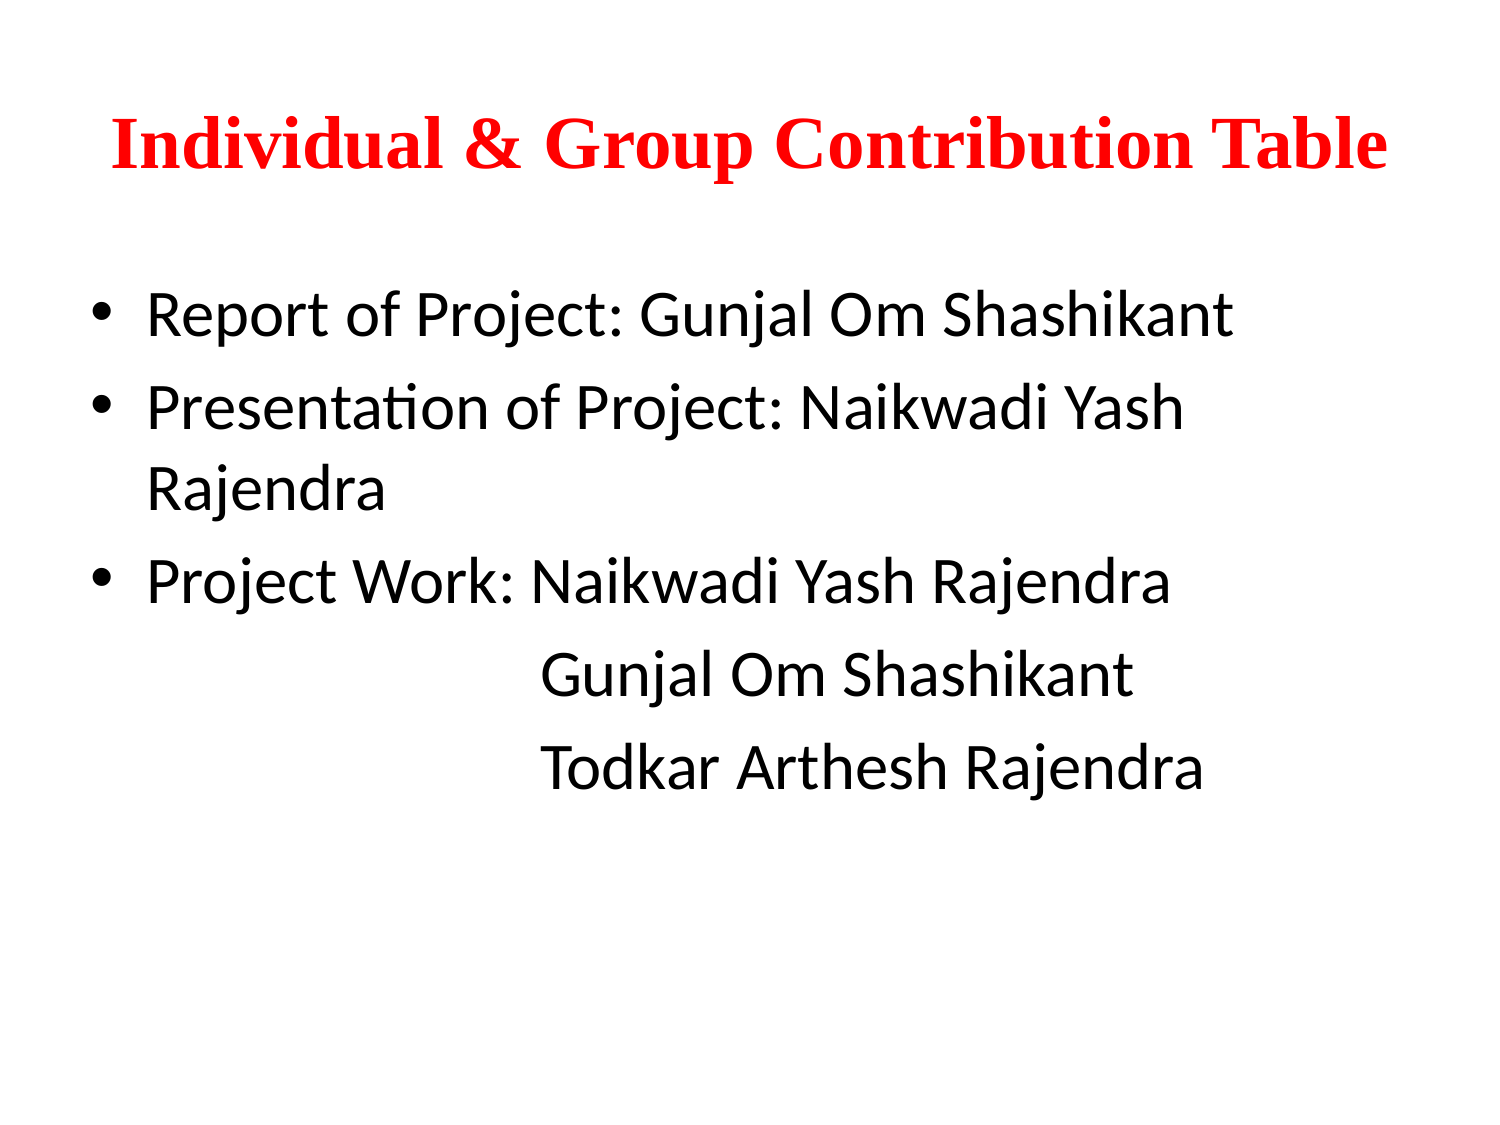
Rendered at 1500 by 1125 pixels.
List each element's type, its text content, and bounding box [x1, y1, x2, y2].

list Report of Project: Gunjal Om Shashikant Presentation of Project: Naikwadi Yash Rajendra Project Work: Naikwadi Yash Rajendra Gunjal Om Shashikant Todkar Arthesh Rajendra [75, 262, 1425, 1005]
title Individual & Group Contribution Table [75, 45, 1425, 233]
